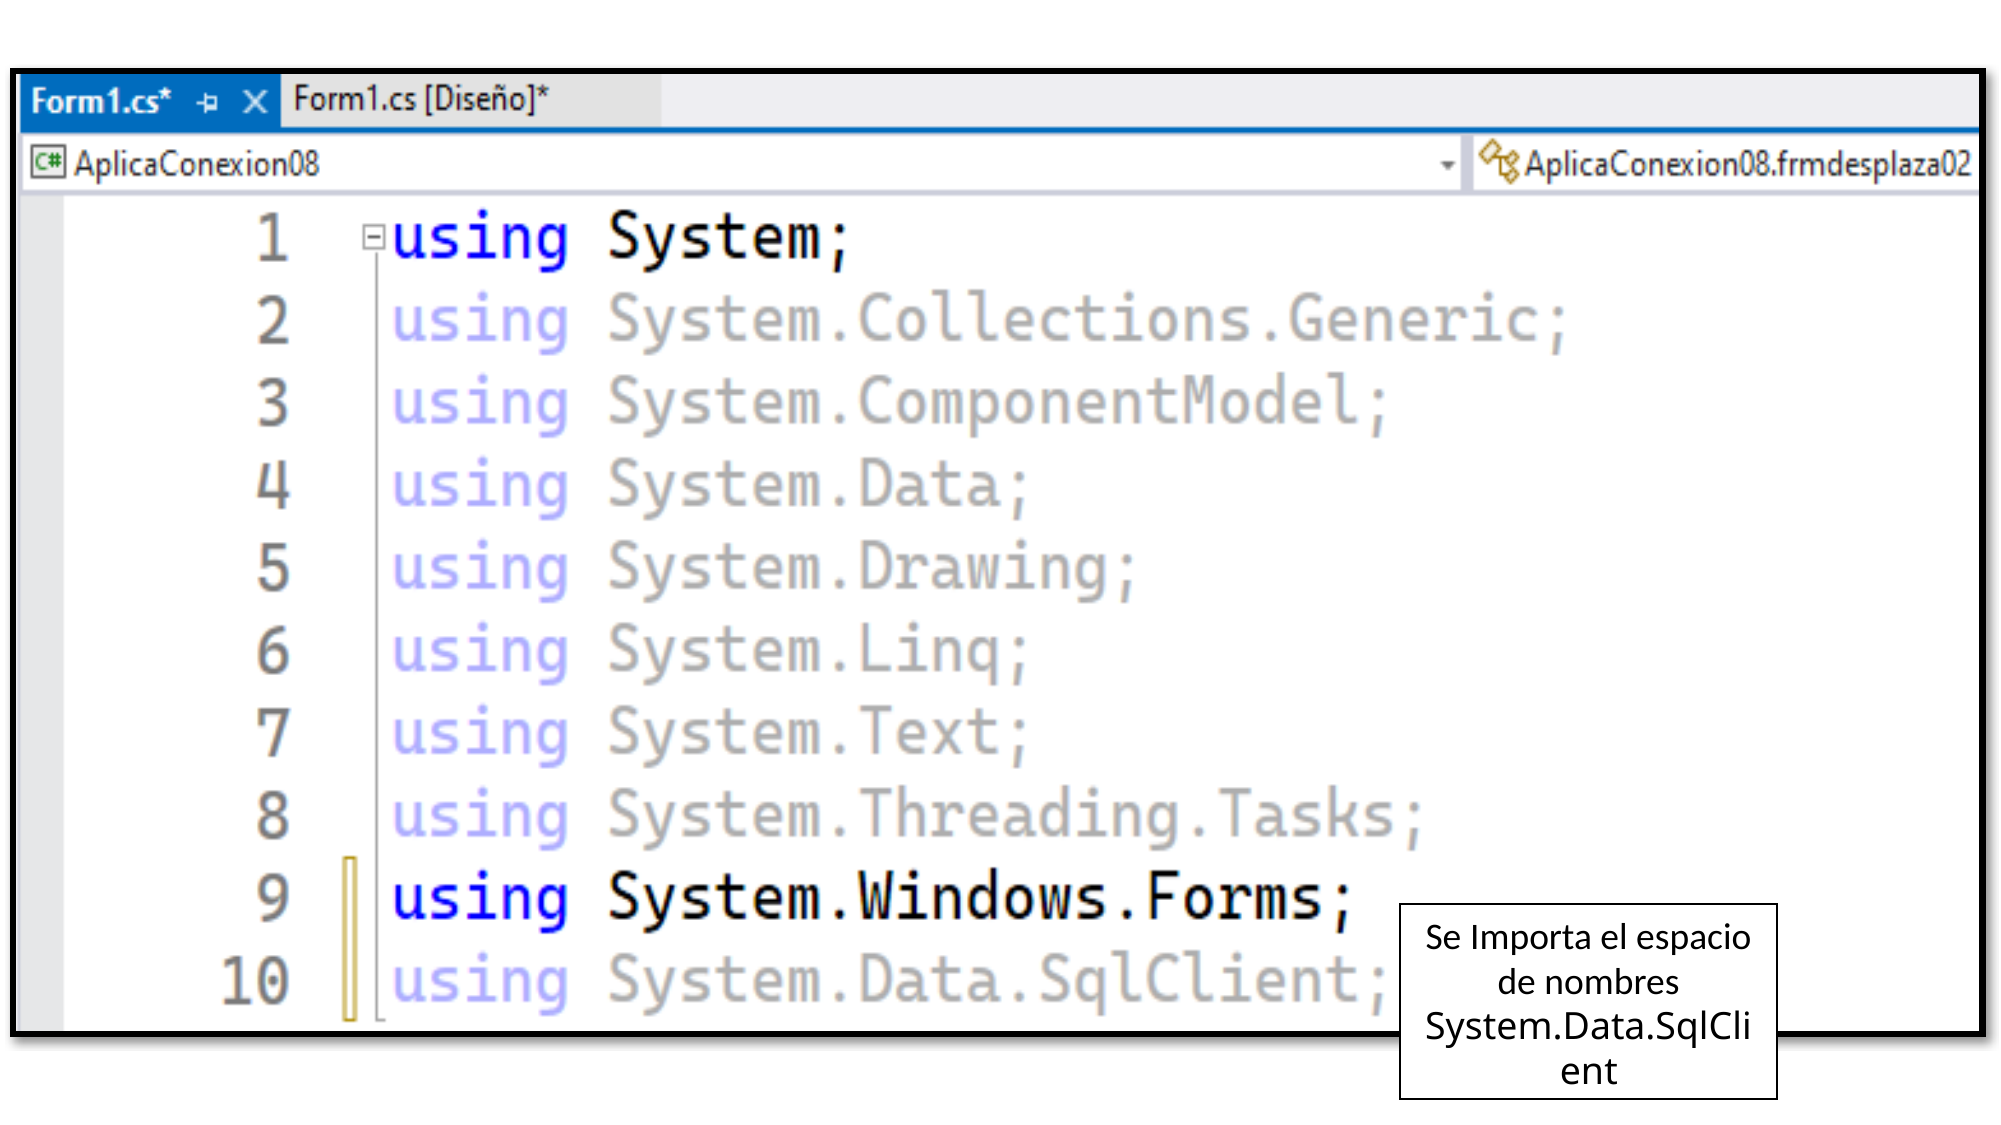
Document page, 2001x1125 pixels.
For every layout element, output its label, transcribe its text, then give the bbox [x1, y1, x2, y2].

text_box Se Importa el espacio de nombres System.Data.SqlClient [1399, 1032, 1778, 1100]
picture [16, 74, 1980, 1032]
